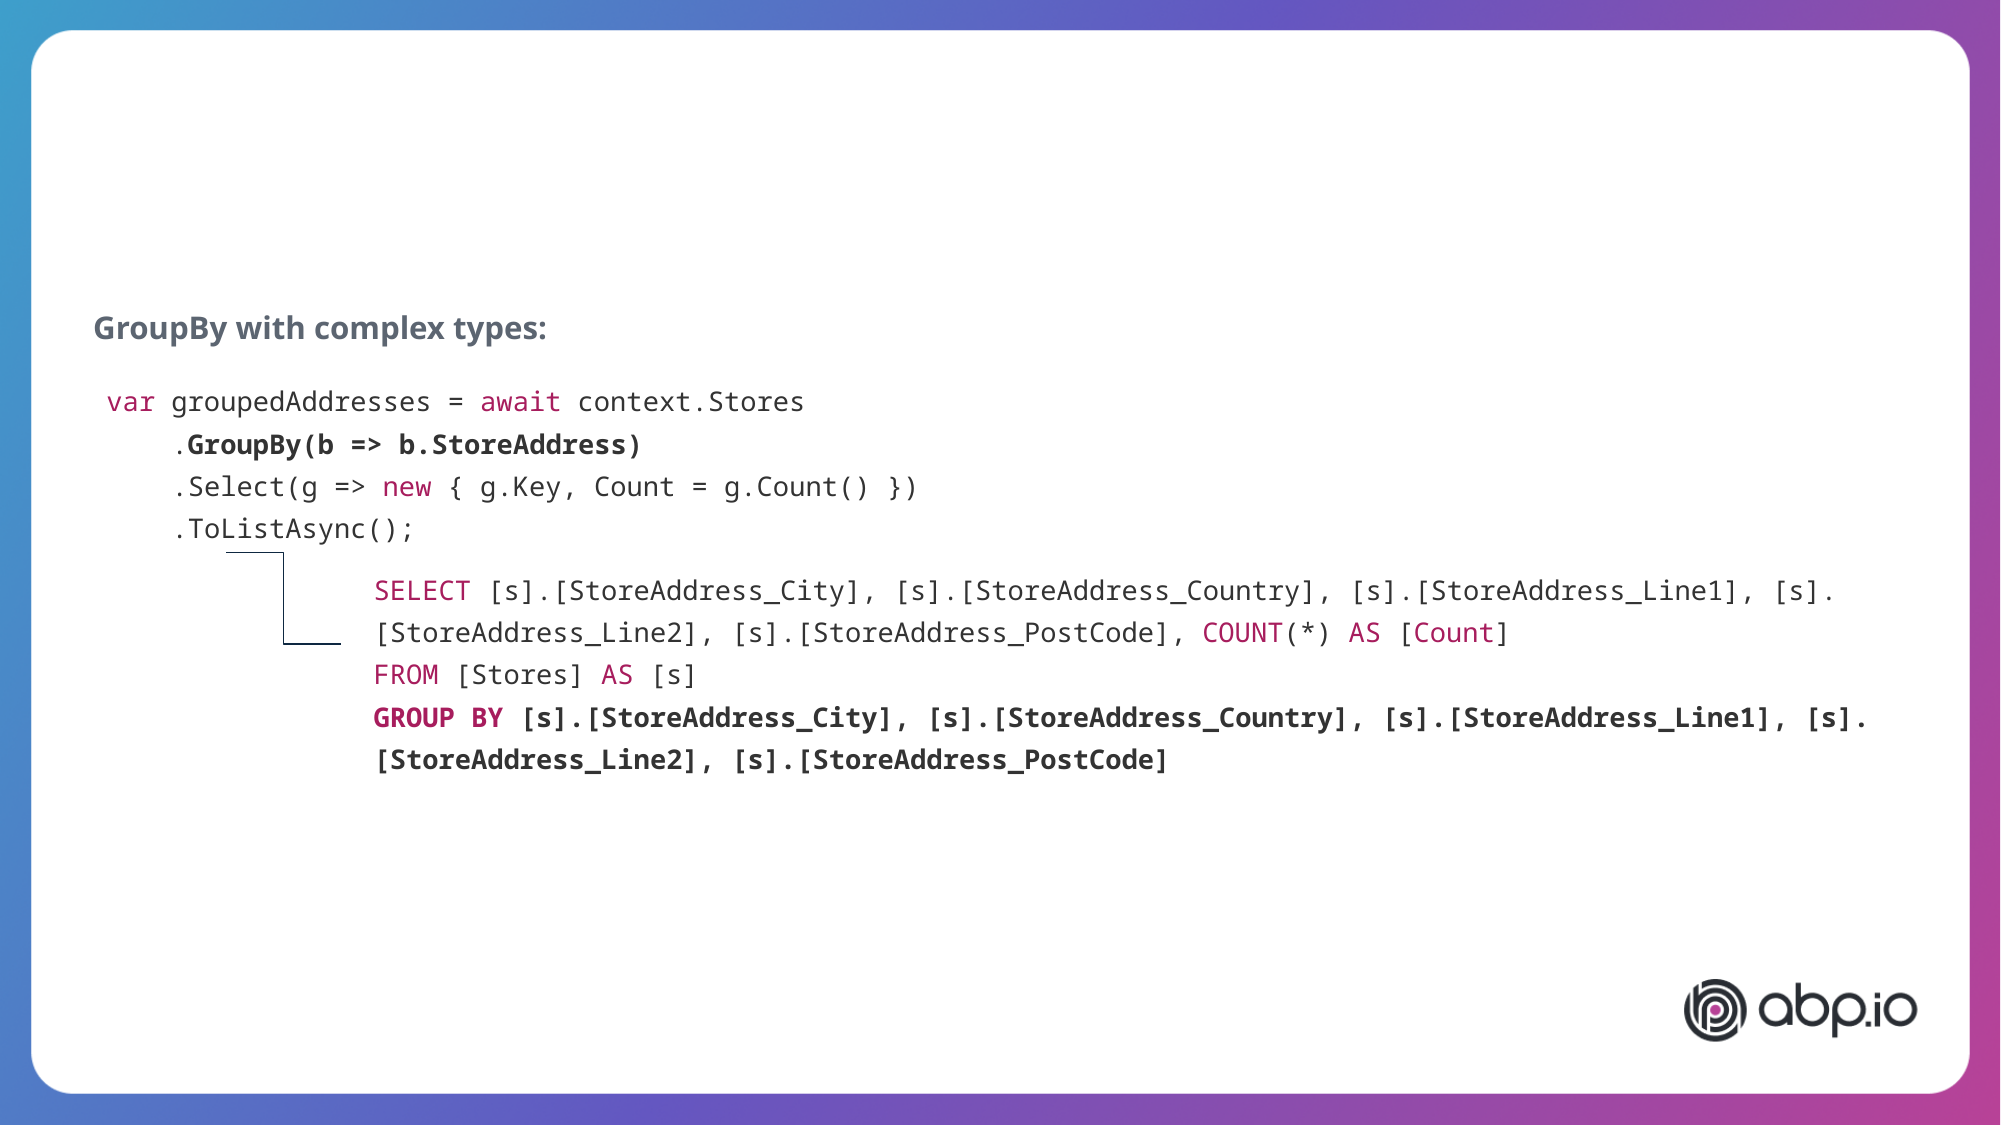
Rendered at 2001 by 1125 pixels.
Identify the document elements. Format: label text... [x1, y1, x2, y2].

picture [0, 0, 2001, 1125]
table_header var groupedAddresses = await context.Stores .GroupBy(b => b.StoreAddress) .Select(g => new { g.Key, Count = g.Count() }) .ToListAsync(); [96, 367, 972, 557]
text_box GroupBy with complex types: [78, 282, 1922, 1061]
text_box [225, 552, 342, 645]
table_header SELECT [s].[StoreAddress_City], [s].[StoreAddress_Country], [s].[StoreAddress_Line1], [s].[StoreAddress_Line2], [s].[StoreAddress_PostCode], COUNT(*) AS [Count] FROM [Stores] AS [s] GROUP BY [s].[StoreAddress_City], [s].[StoreAddress_Country], [s].[StoreAddress_Line1], [s].[StoreAddress_Line2], [s].[StoreAddress_PostCode] [363, 556, 1959, 788]
